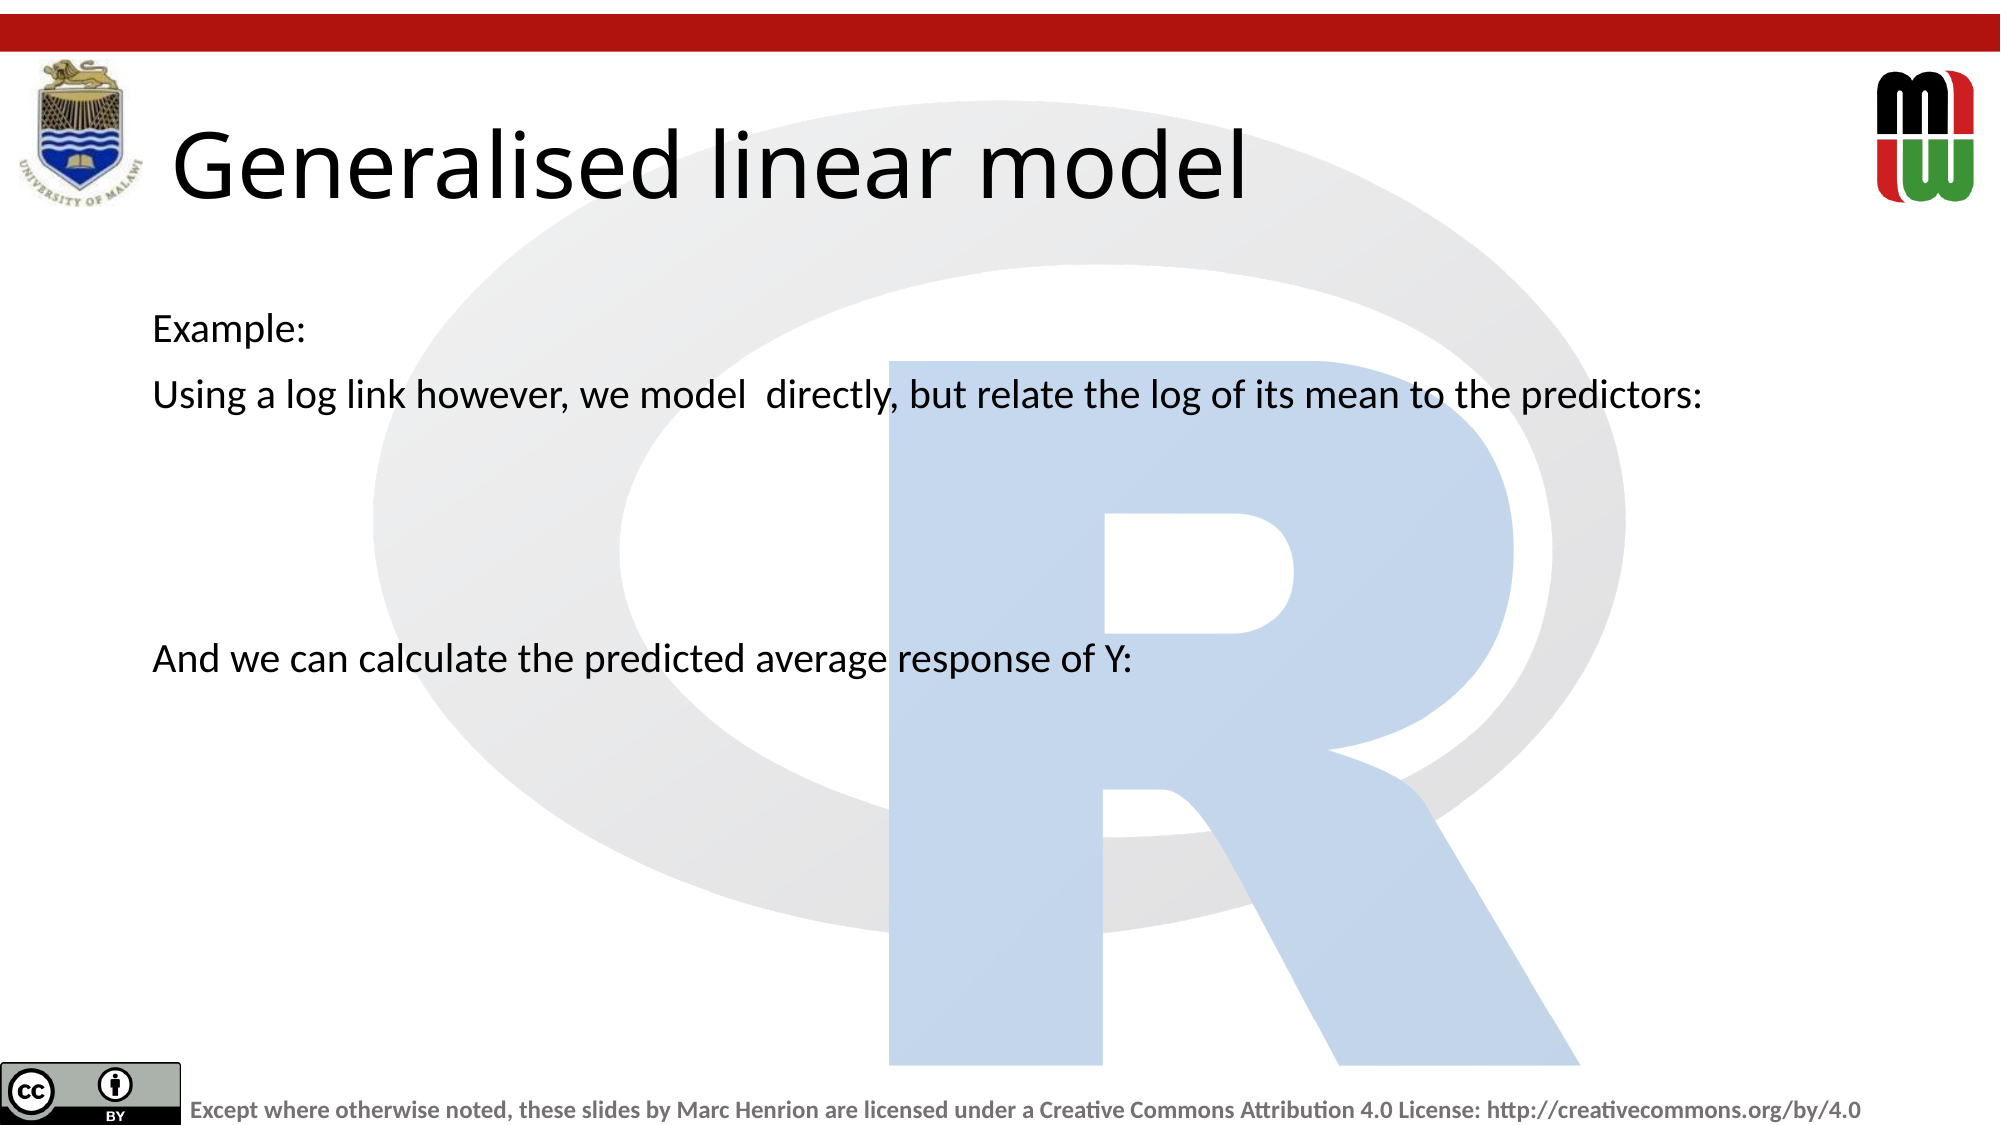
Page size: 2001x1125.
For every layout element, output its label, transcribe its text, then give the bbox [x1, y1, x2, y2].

picture [0, 1062, 181, 1125]
title Generalised linear model [155, 59, 1851, 278]
picture [19, 59, 143, 207]
